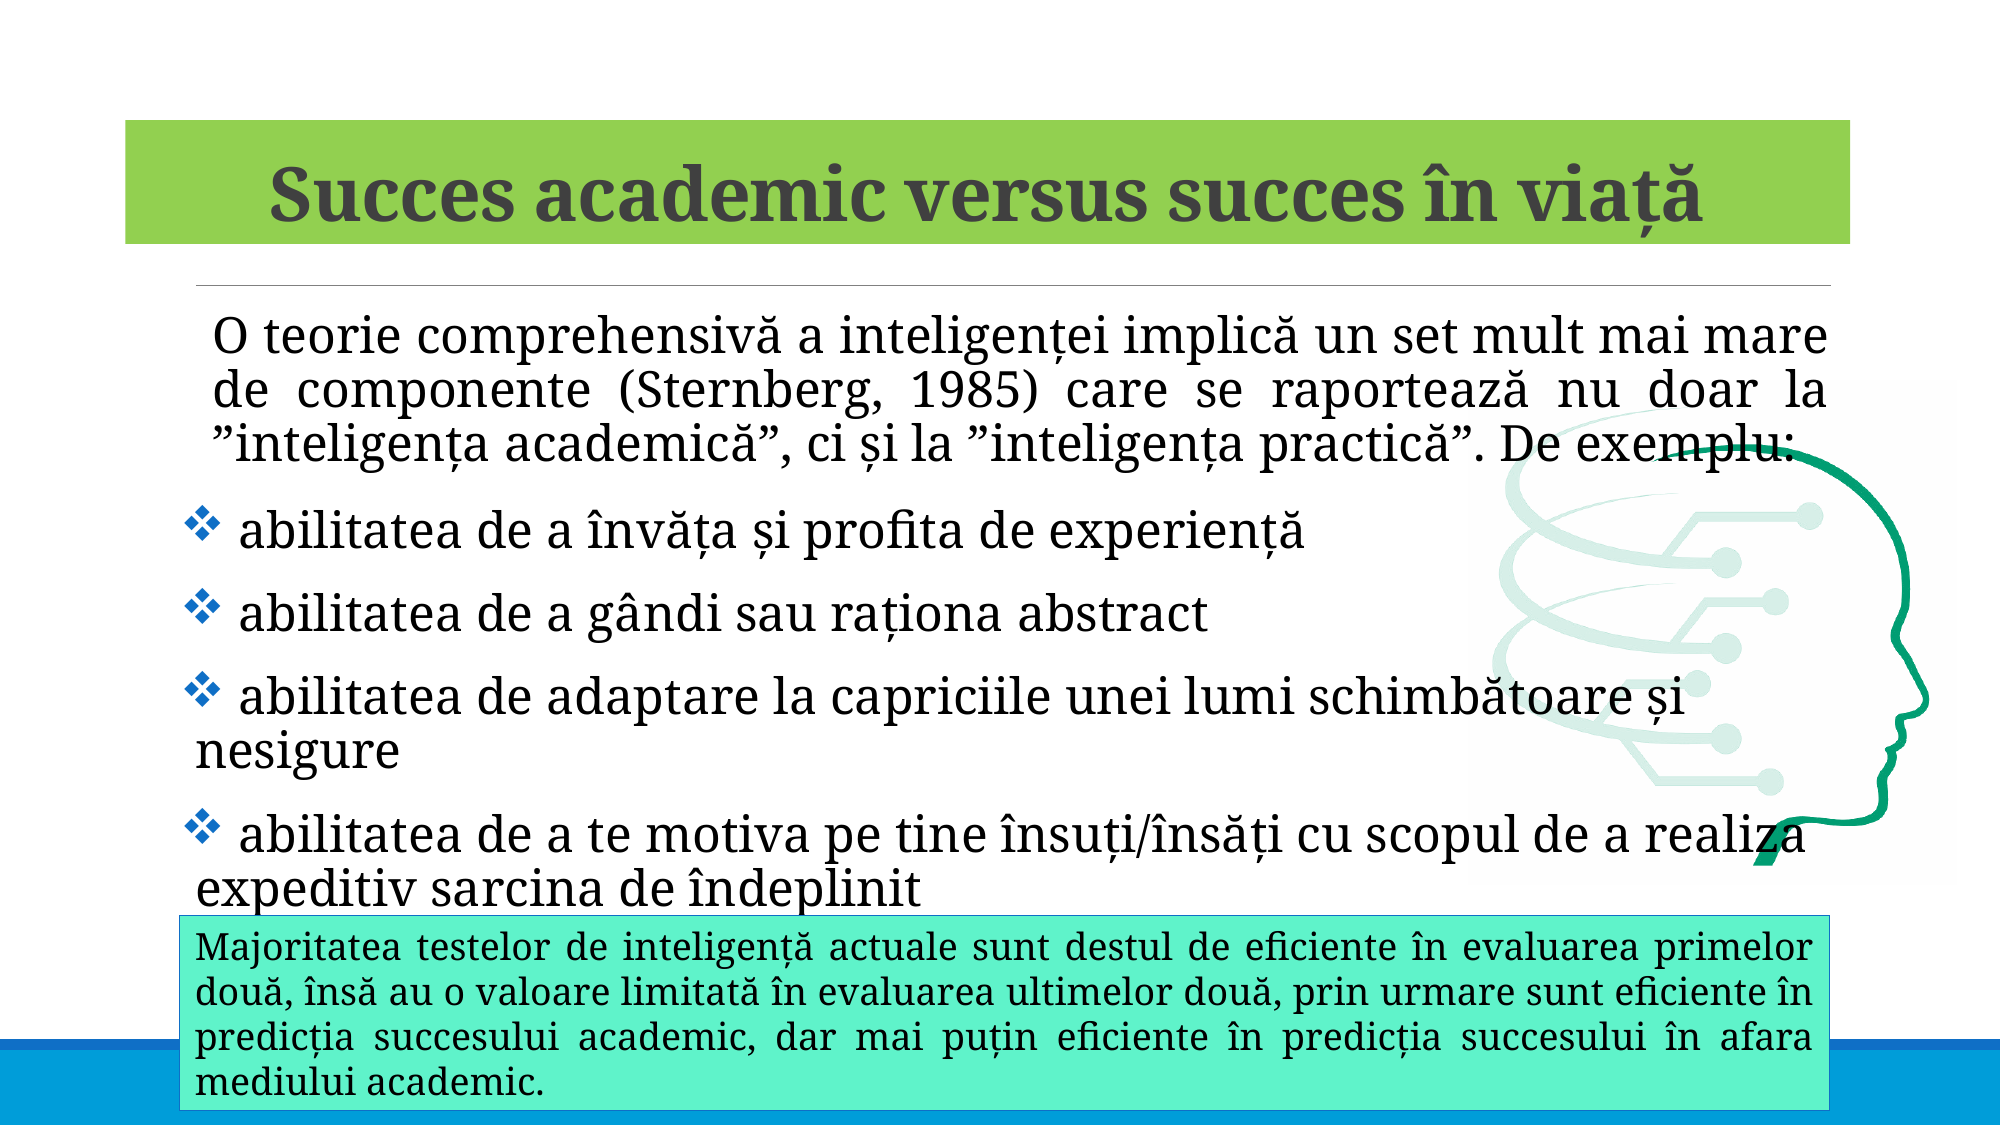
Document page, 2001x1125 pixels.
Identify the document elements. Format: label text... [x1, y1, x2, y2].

list O teorie comprehensivă a inteligenței implică un set mult mai mare de componente (Sternberg, 1985) care se raportează nu doar la ”inteligența academică”, ci și la ”inteligența practică”. De exemplu: abilitatea de a învăța și profita de experiență abilitatea de a gândi sau raționa abstract abilitatea de adaptare la capriciile unei lumi schimbătoare și nesigure abilitatea de a te motiva pe tine însuți/însăți cu scopul de a realiza expeditiv sarcina de îndeplinit [180, 302, 1830, 915]
text_box Majoritatea testelor de inteligență actuale sunt destul de eficiente în evaluarea primelor două, însă au o valoare limitată în evaluarea ultimelor două, prin urmare sunt eficiente în predicția succesului academic, dar mai puțin eficiente în predicția succesului în afara mediului academic. [179, 915, 1830, 1111]
title Succes academic versus succes în viață [125, 120, 1851, 244]
picture [1468, 380, 1958, 886]
